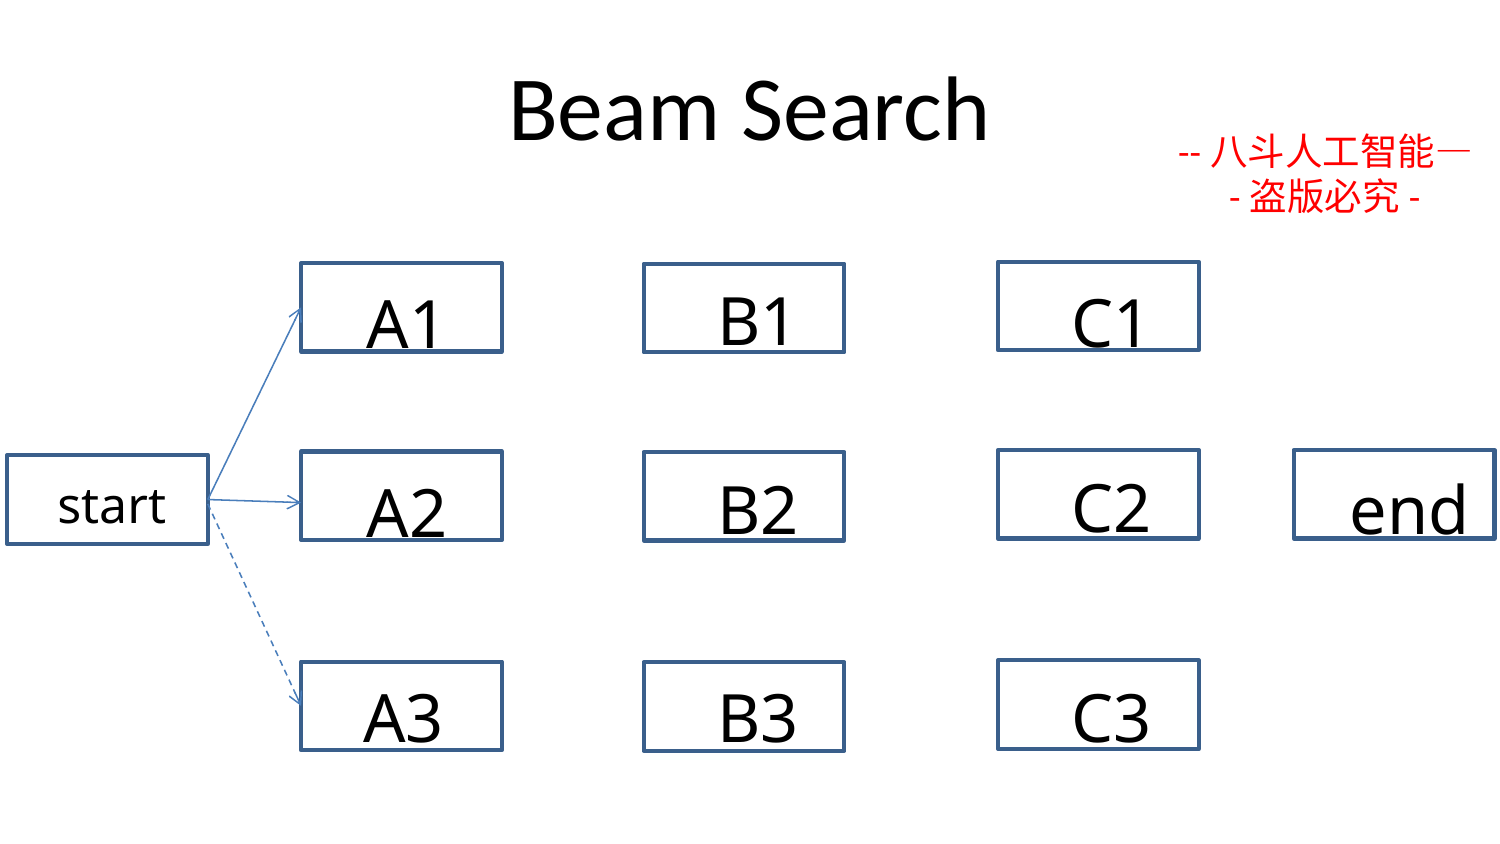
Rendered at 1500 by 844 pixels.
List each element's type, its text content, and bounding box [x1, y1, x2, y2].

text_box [207, 503, 302, 707]
text_box C3 [1057, 668, 1223, 764]
text_box [642, 450, 846, 543]
text_box A3 [348, 668, 514, 764]
text_box A2 [351, 463, 517, 559]
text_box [207, 499, 302, 503]
text_box [1292, 448, 1497, 541]
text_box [207, 307, 302, 498]
text_box [996, 260, 1201, 352]
text_box [299, 261, 504, 354]
text_box end [1334, 460, 1500, 556]
text_box [642, 262, 846, 354]
text_box A1 [351, 274, 517, 370]
text_box C1 [1057, 273, 1223, 369]
text_box --八斗人工智能— -盗版必究- [1163, 120, 1500, 226]
text_box [996, 448, 1201, 541]
text_box [299, 660, 504, 752]
text_box B2 [702, 460, 868, 556]
text_box B3 [702, 668, 868, 764]
text_box [642, 660, 846, 753]
text_box [306, 449, 504, 542]
text_box [996, 658, 1201, 751]
text_box start [42, 466, 202, 542]
title Beam Search [75, 33, 1425, 175]
text_box C2 [1057, 458, 1223, 554]
text_box [5, 453, 202, 546]
text_box B1 [702, 271, 868, 366]
